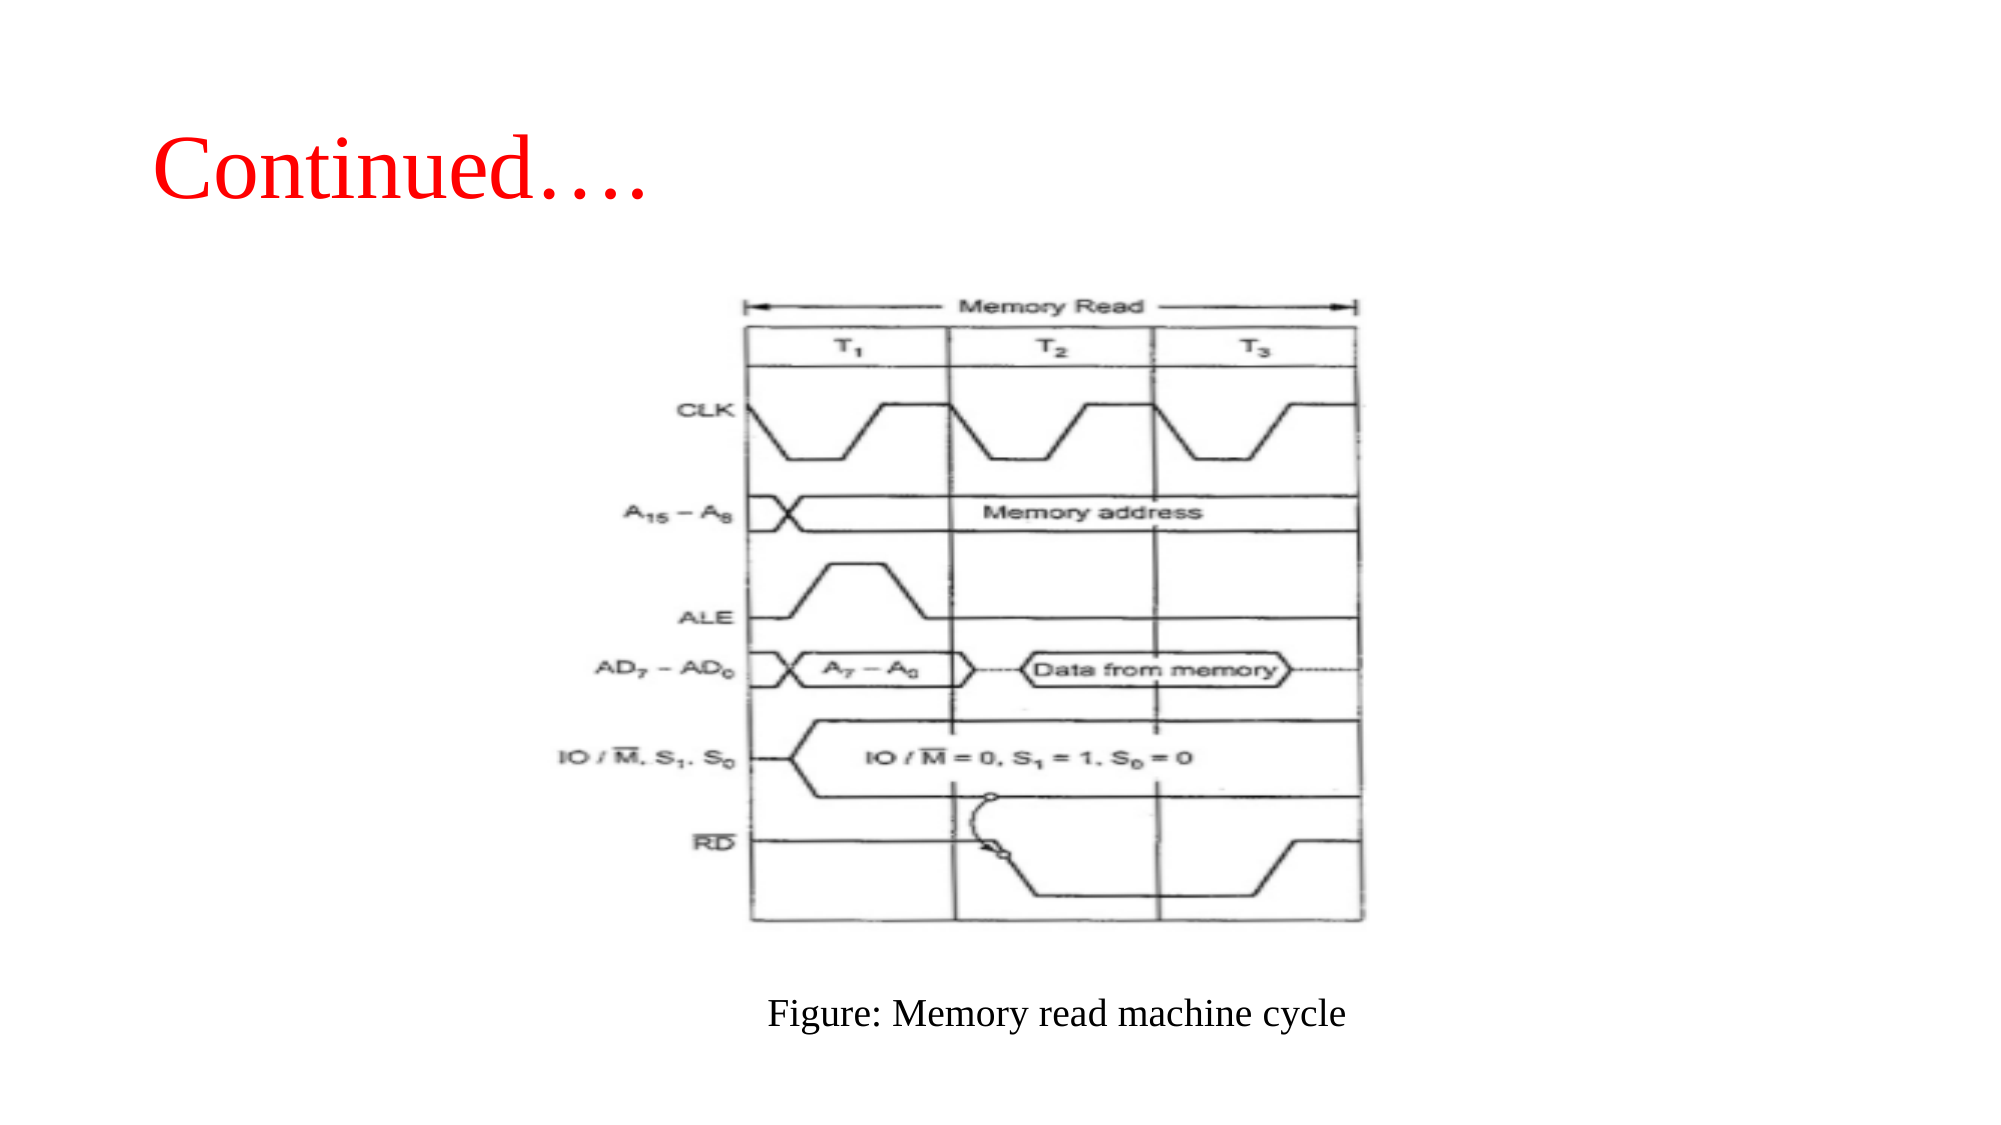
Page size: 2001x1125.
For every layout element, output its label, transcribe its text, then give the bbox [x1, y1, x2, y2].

picture [524, 262, 1388, 938]
list Figure: Memory read machine cycle [324, 262, 1675, 1050]
title Continued…. [137, 59, 1863, 278]
